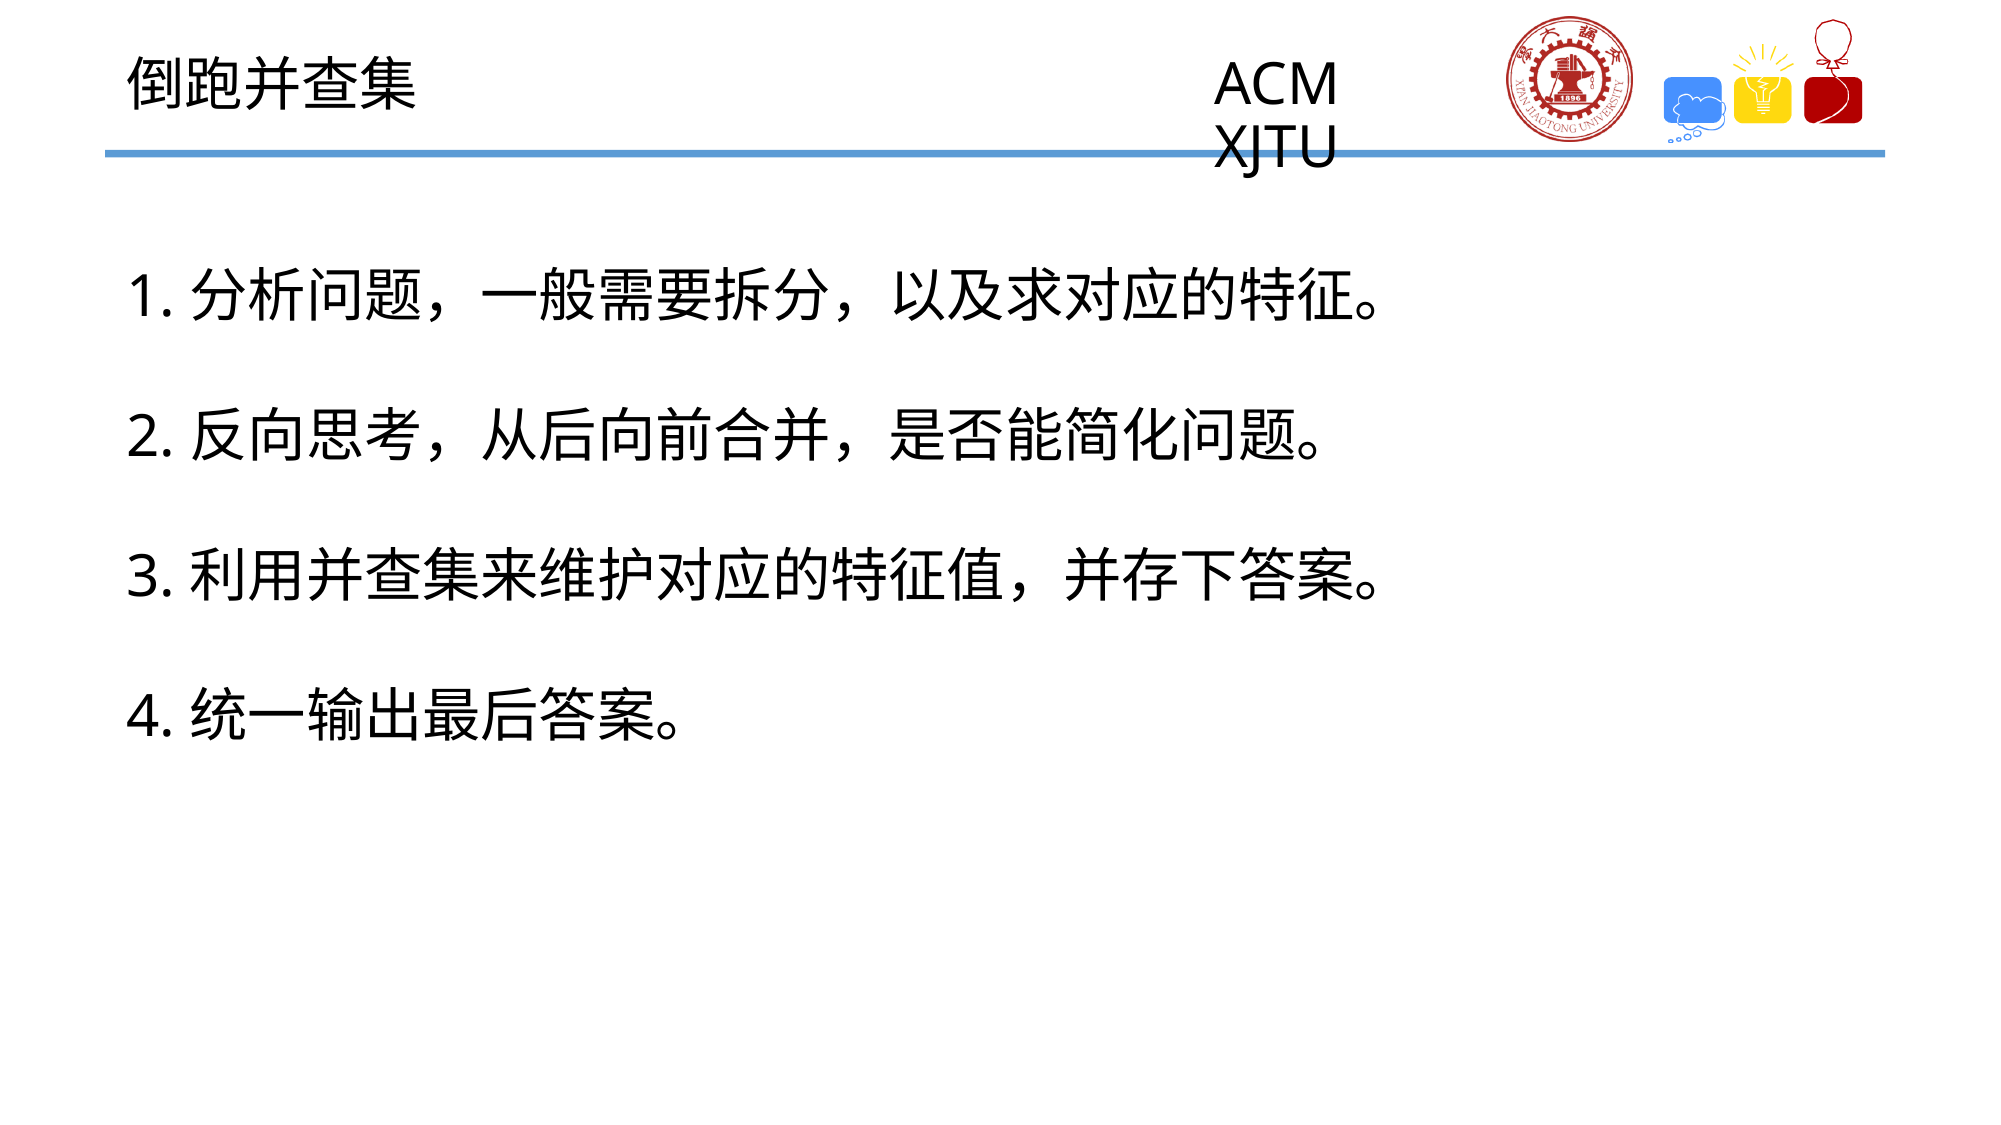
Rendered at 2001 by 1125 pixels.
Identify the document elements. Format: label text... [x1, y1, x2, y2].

text_box 1.分析问题，一般需要拆分，以及求对应的特征。 2.反向思考，从后向前合并，是否能简化问题。 3.利用并查集来维护对应的特征值，并存下答案。 4.统一输出最后答案。 [111, 250, 1381, 756]
text_box 倒跑并查集 [111, 47, 1177, 126]
picture [1506, 16, 1633, 142]
picture [1663, 19, 1863, 143]
